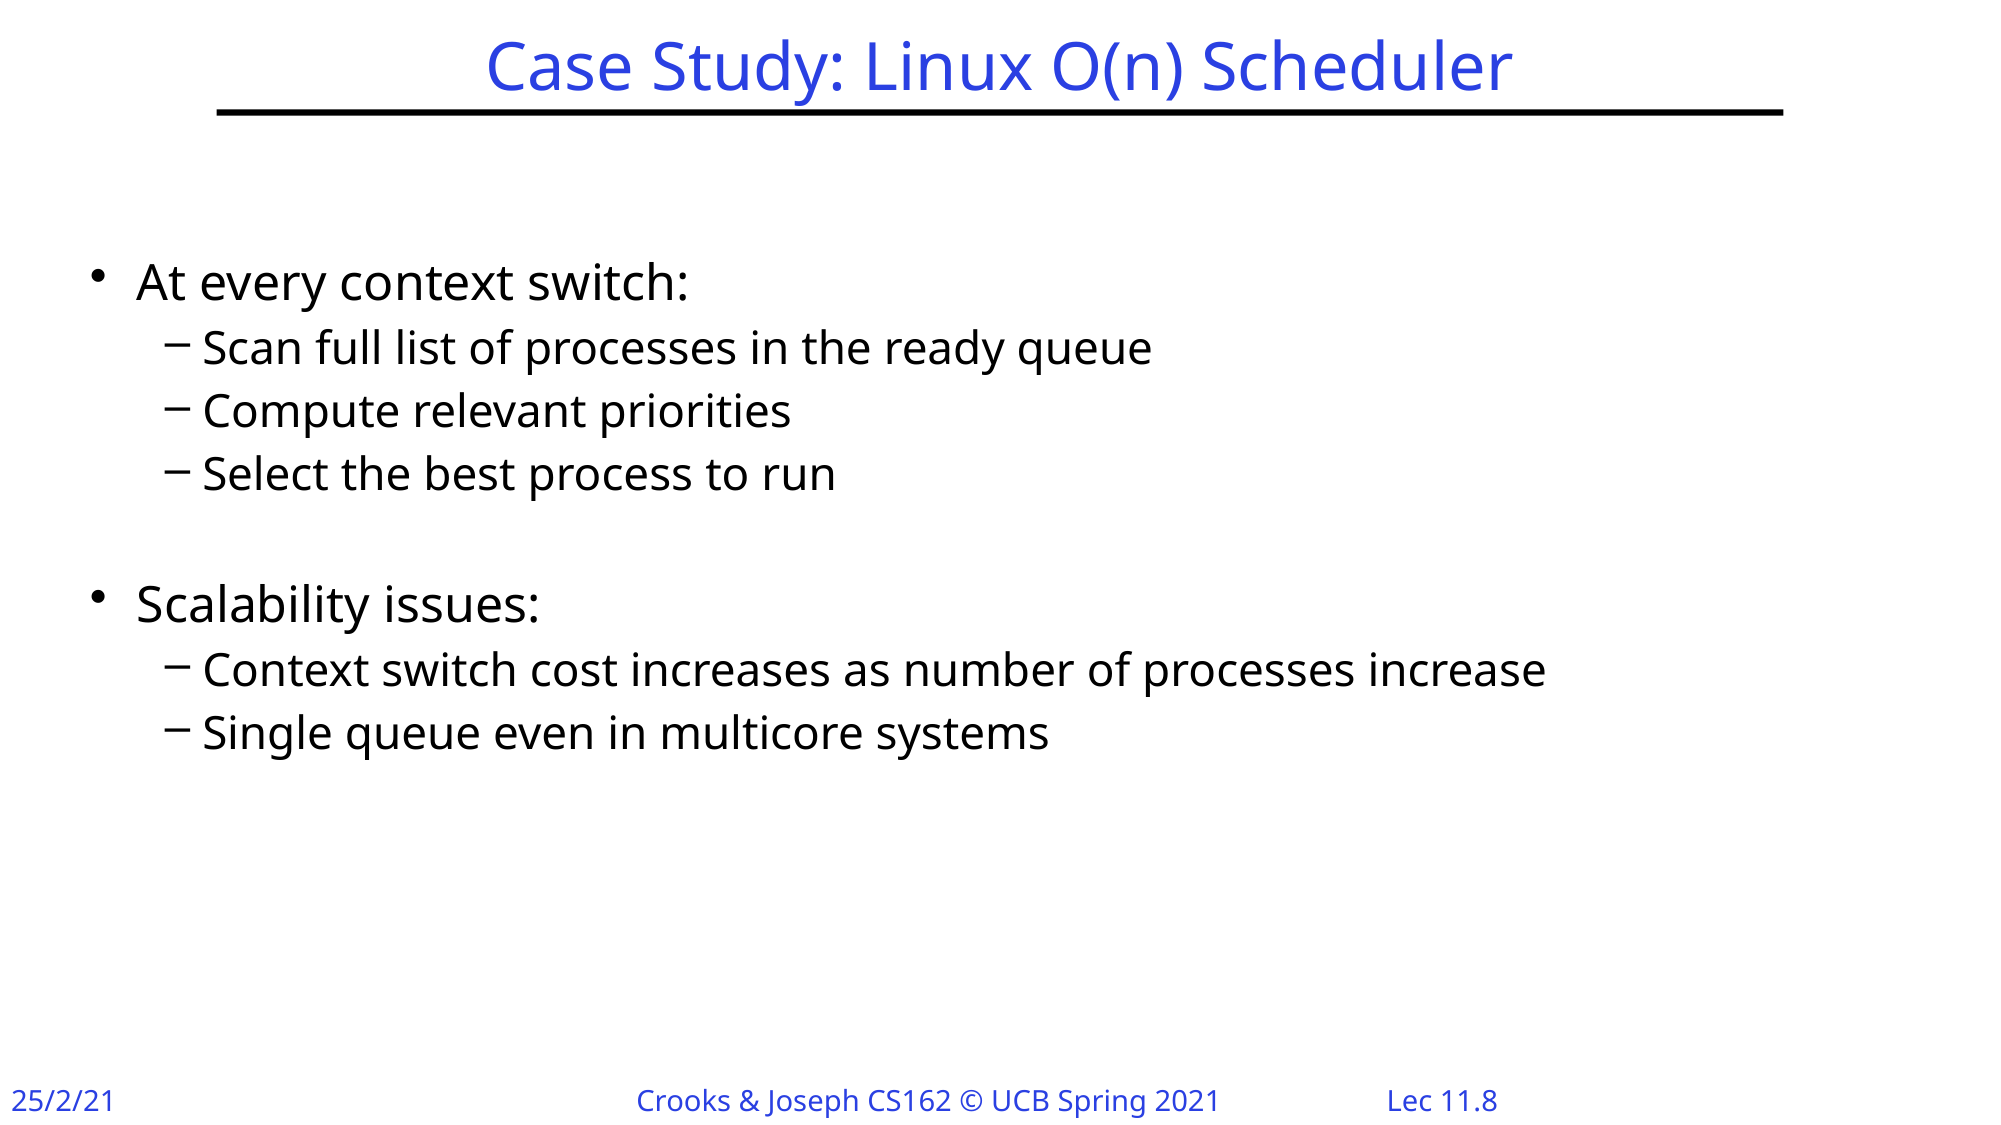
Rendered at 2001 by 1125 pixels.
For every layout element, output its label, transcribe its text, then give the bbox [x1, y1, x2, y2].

title Case Study: Linux O(n) Scheduler [216, 24, 1784, 113]
list At every context switch: Scan full list of processes in the ready queue Compute relevant priorities Select the best process to run Scalability issues: Context switch cost increases as number of processes increase Single queue even in multicore systems [75, 249, 1963, 923]
